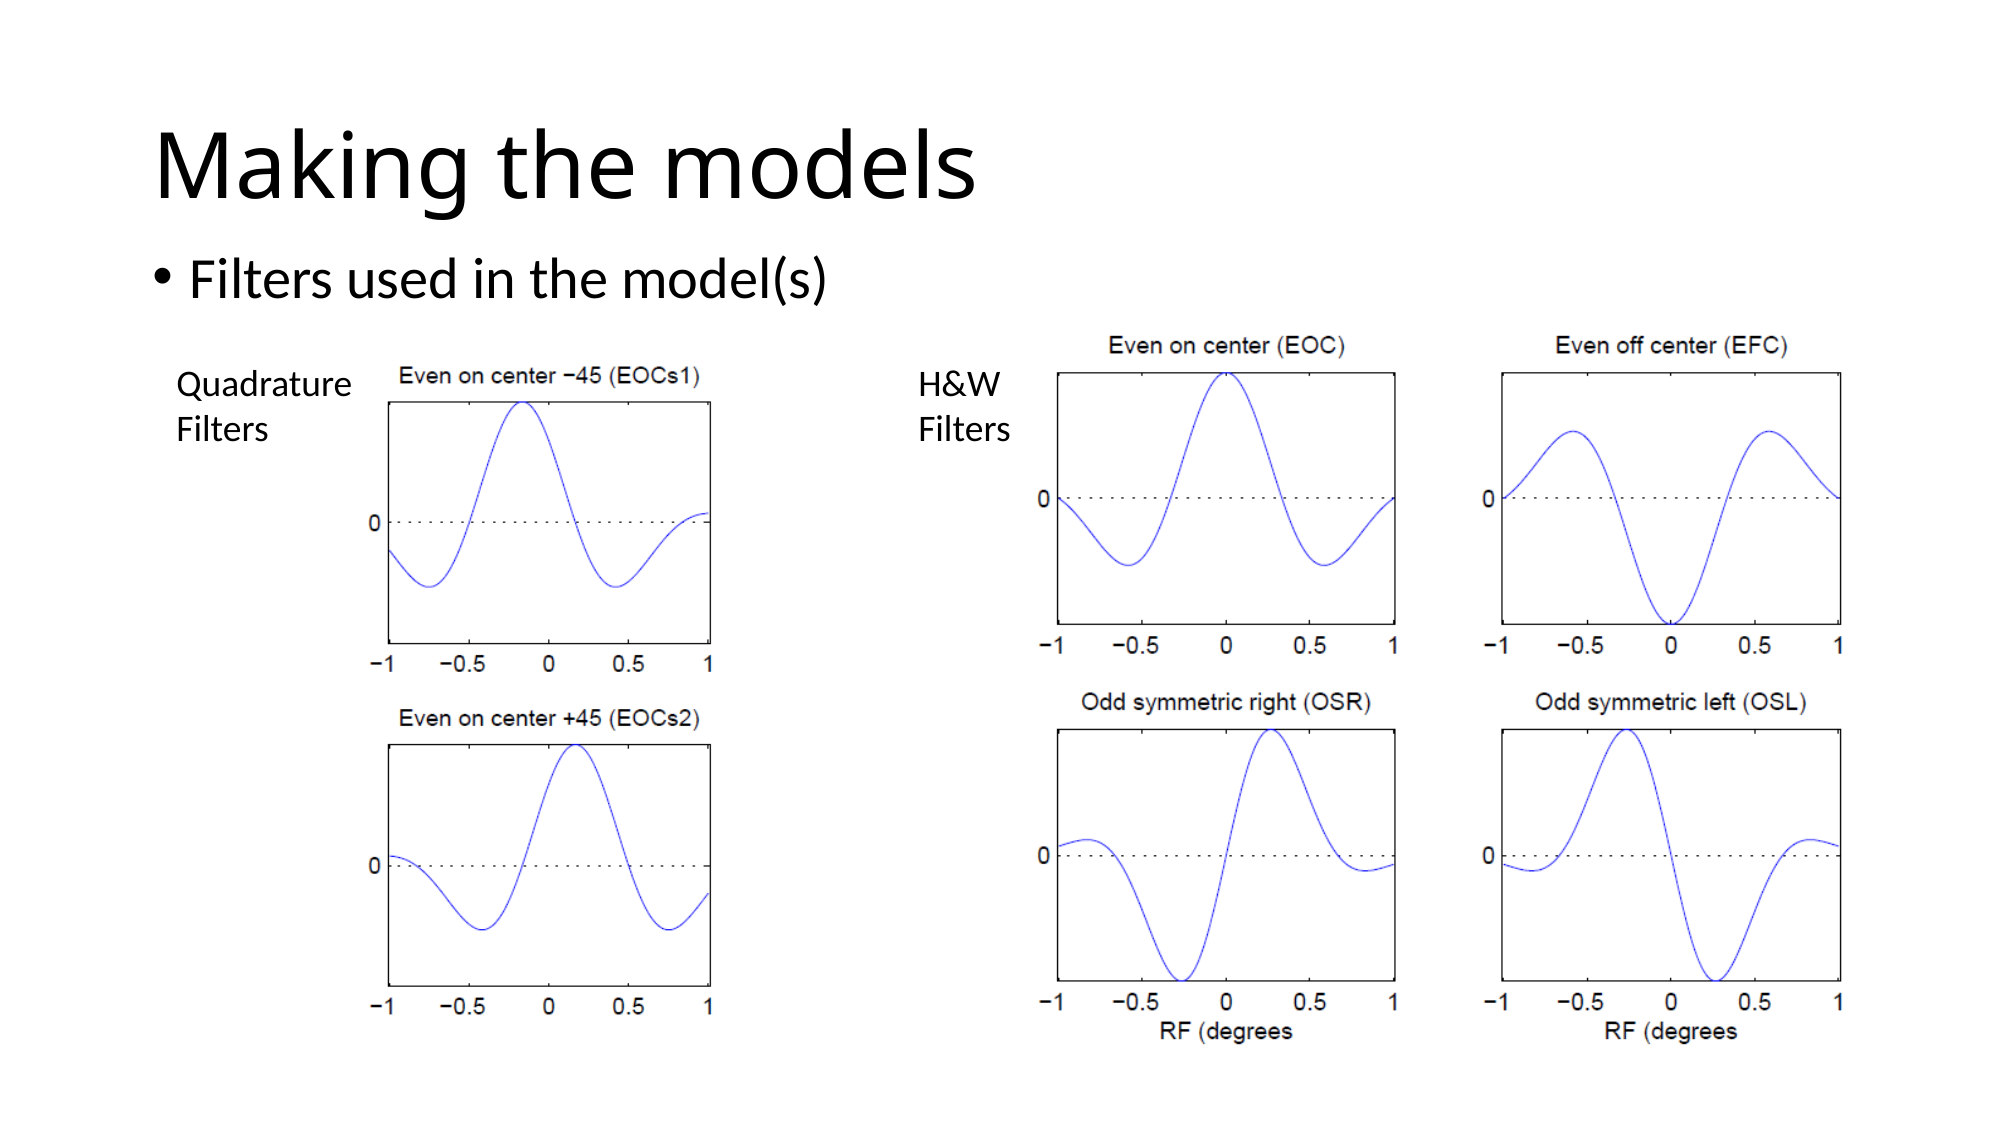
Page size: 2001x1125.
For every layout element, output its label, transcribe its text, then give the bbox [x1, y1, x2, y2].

picture [1013, 321, 1863, 1052]
title Making the models [137, 59, 1863, 240]
list Filters used in the model(s) [137, 240, 1863, 955]
picture [350, 351, 737, 1052]
text_box Quadrature Filters [161, 351, 350, 457]
text_box H&W Filters [903, 351, 1013, 457]
